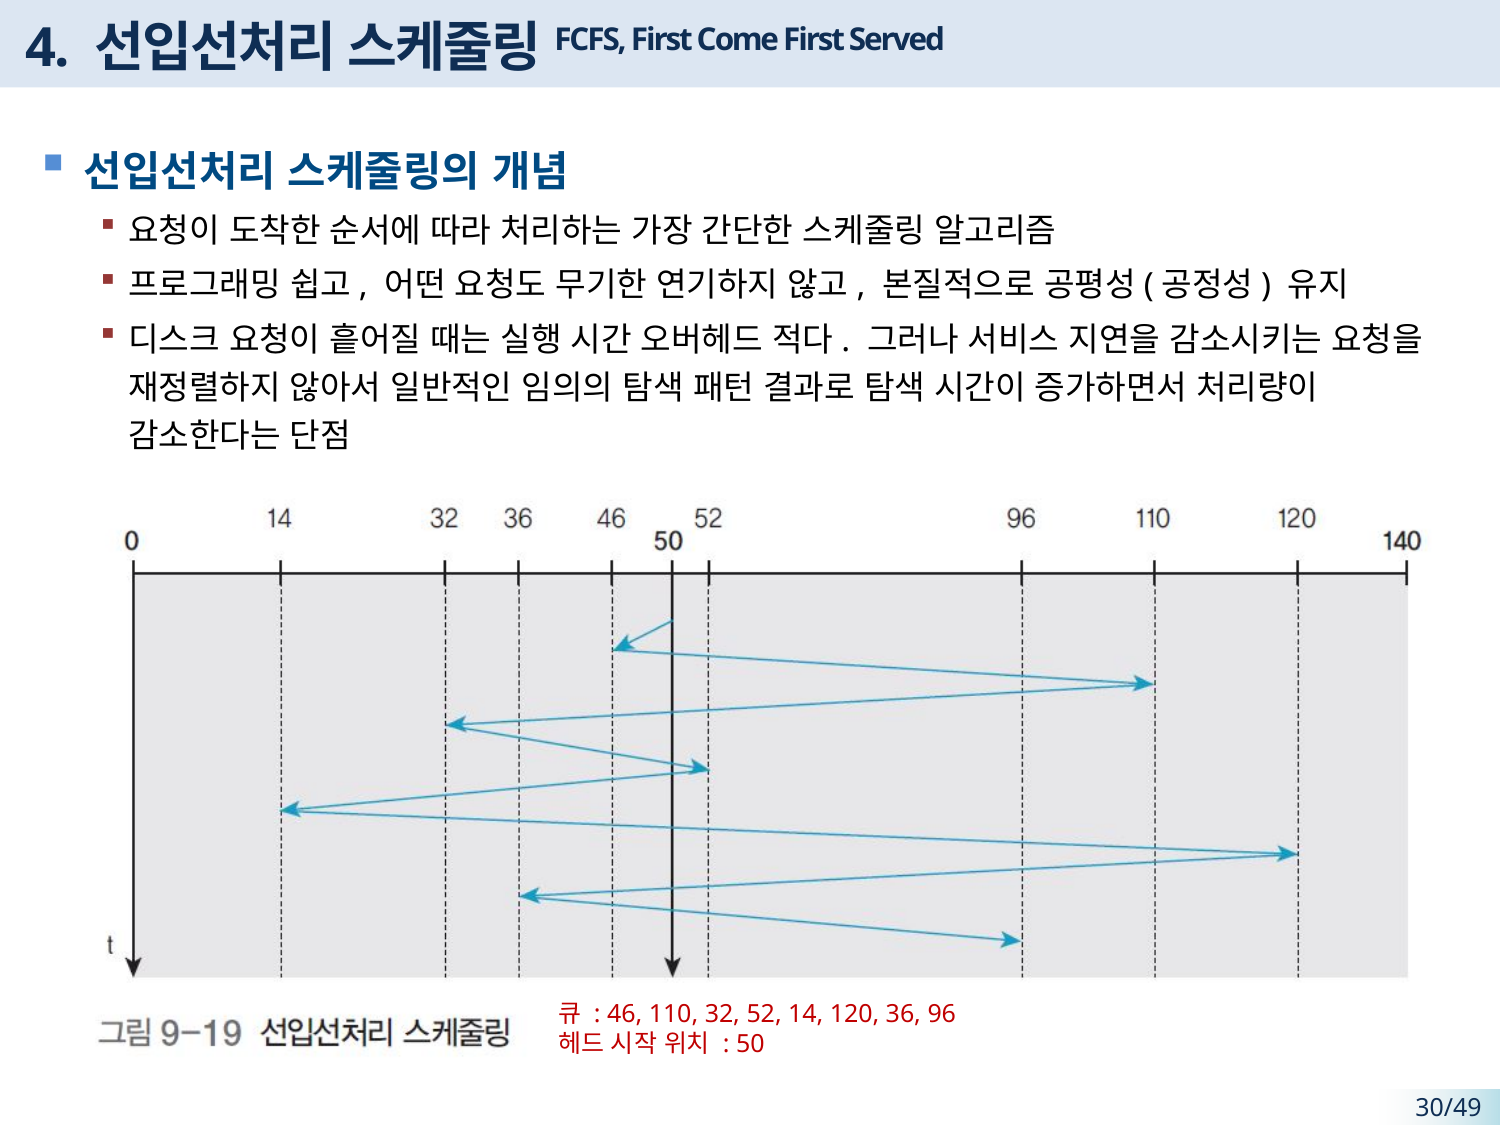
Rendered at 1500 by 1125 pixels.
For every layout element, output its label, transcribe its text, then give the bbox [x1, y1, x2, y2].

picture [85, 488, 1441, 1058]
title 4. 선입선처리 스케줄링FCFS, First Come First Served [10, 5, 1437, 84]
list 선입선처리 스케줄링의 개념 요청이 도착한 순서에 따라 처리하는 가장 간단한 스케줄링 알고리즘 프로그래밍 쉽고, 어떤 요청도 무기한 연기하지 않고, 본질적으로 공평성(공정성) 유지 디스크 요청이 흩어질 때는 실행 시간 오버헤드 적다. 그러나 서비스 지연을 감소시키는 요청을 재정렬하지 않아서 일반적인 임의의 탐색 패턴 결과로 탐색 시간이 증가하면서 처리량이 감소한다는 단점 [10, 126, 1481, 1057]
